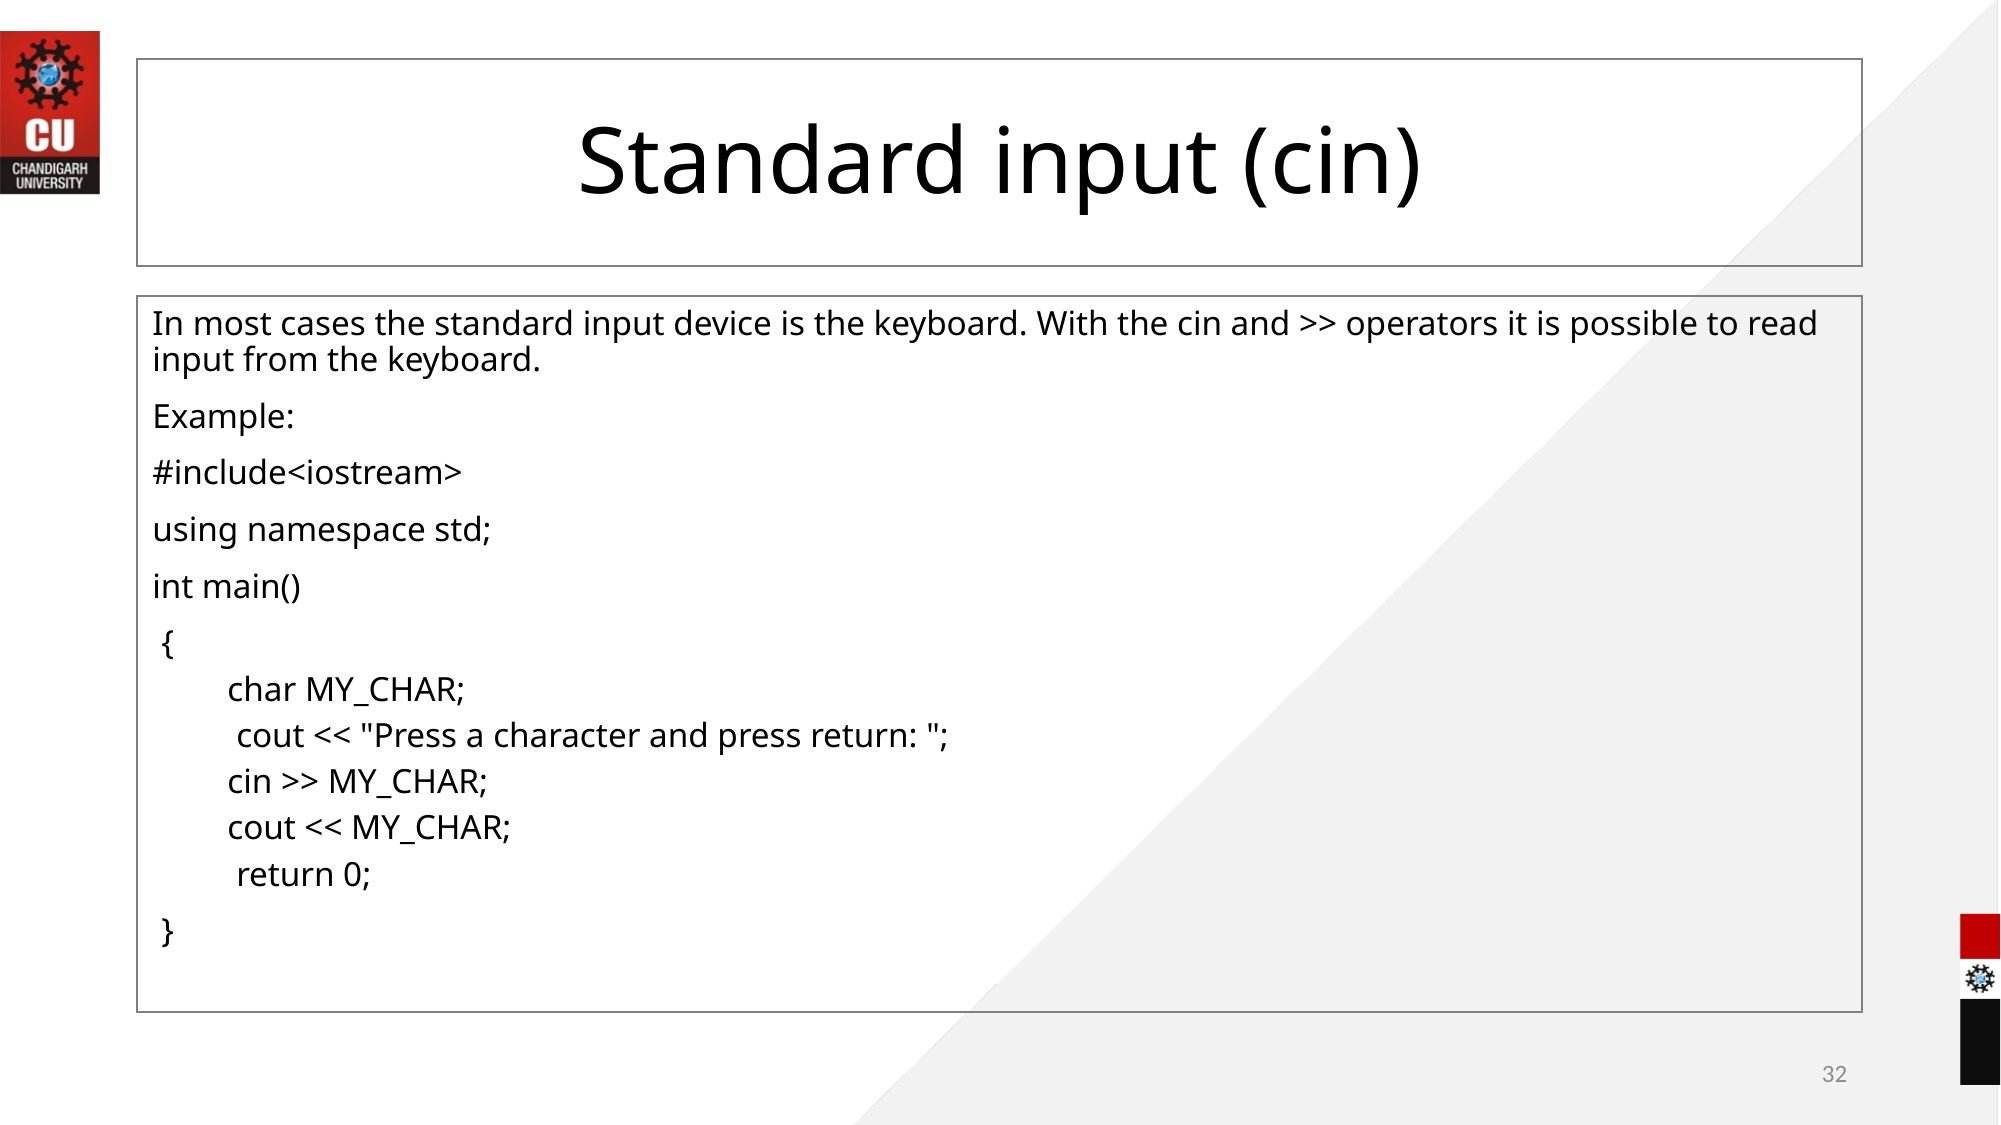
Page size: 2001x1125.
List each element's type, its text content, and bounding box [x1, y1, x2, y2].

text_box [136, 58, 1863, 267]
slide_number 32 [1412, 1042, 1863, 1103]
text_box [136, 295, 1863, 1013]
picture [0, 0, 2001, 1125]
